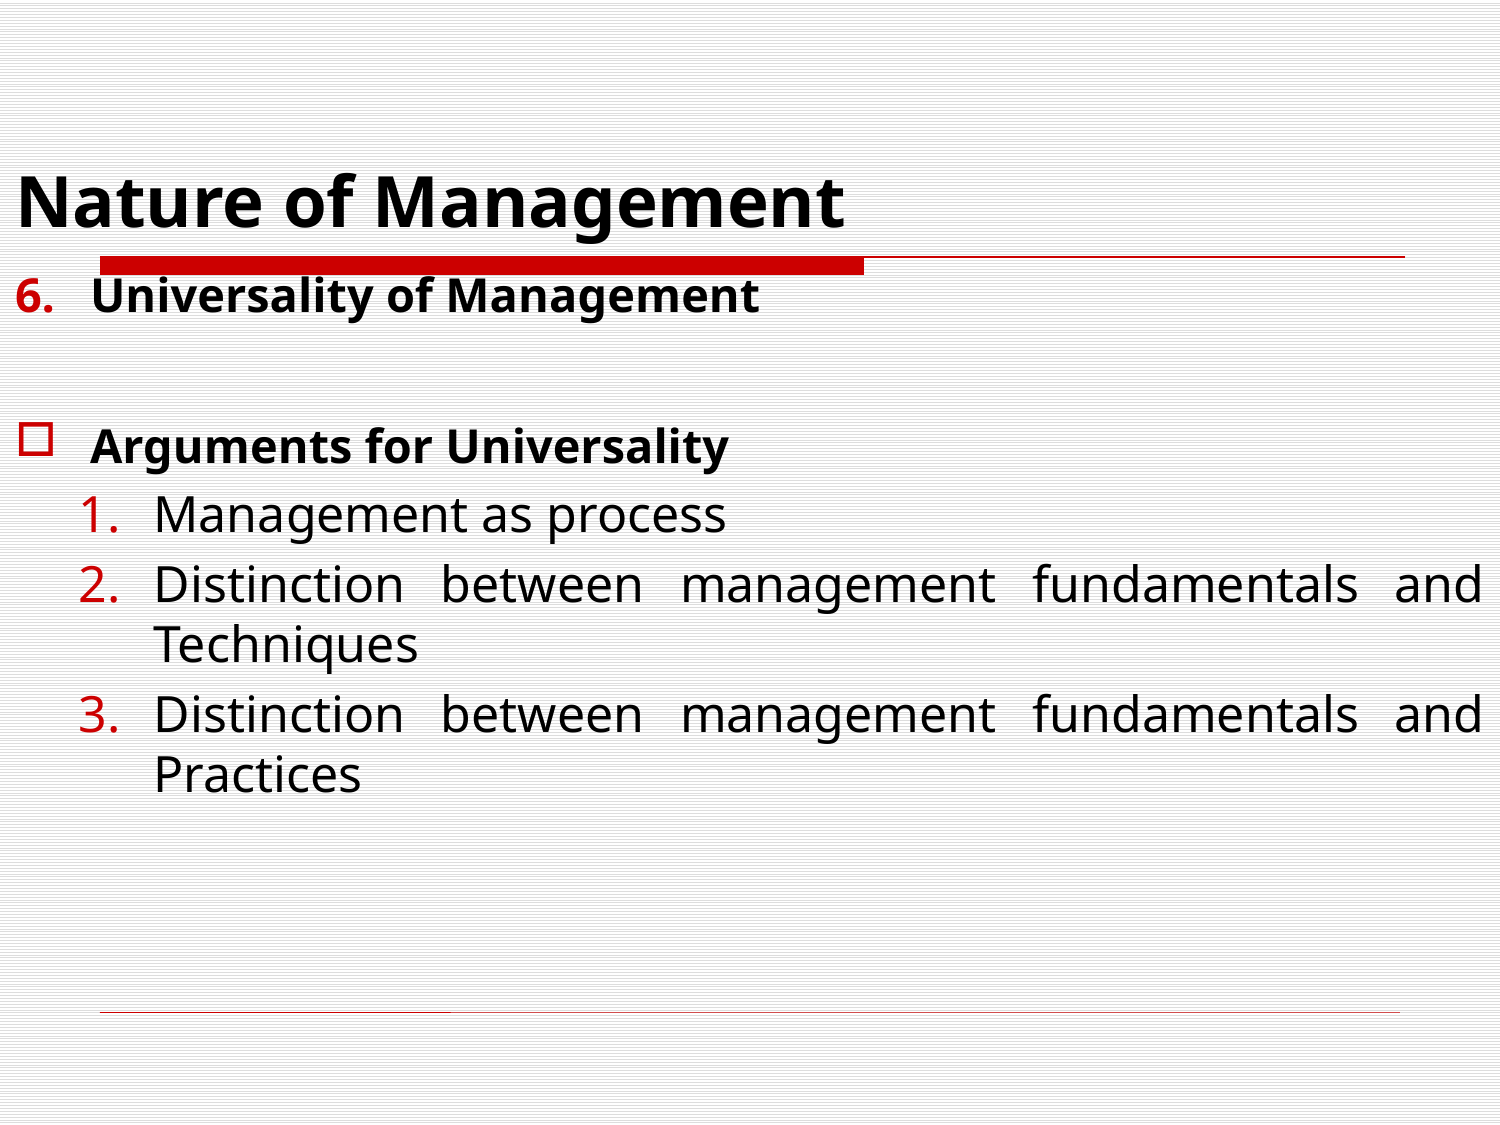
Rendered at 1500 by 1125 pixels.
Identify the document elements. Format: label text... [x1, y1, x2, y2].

title Nature of Management [0, 49, 1500, 250]
list Universality of Management Arguments for Universality Management as process Distinction between management fundamentals and Techniques Distinction between management fundamentals and Practices [0, 257, 1500, 1055]
